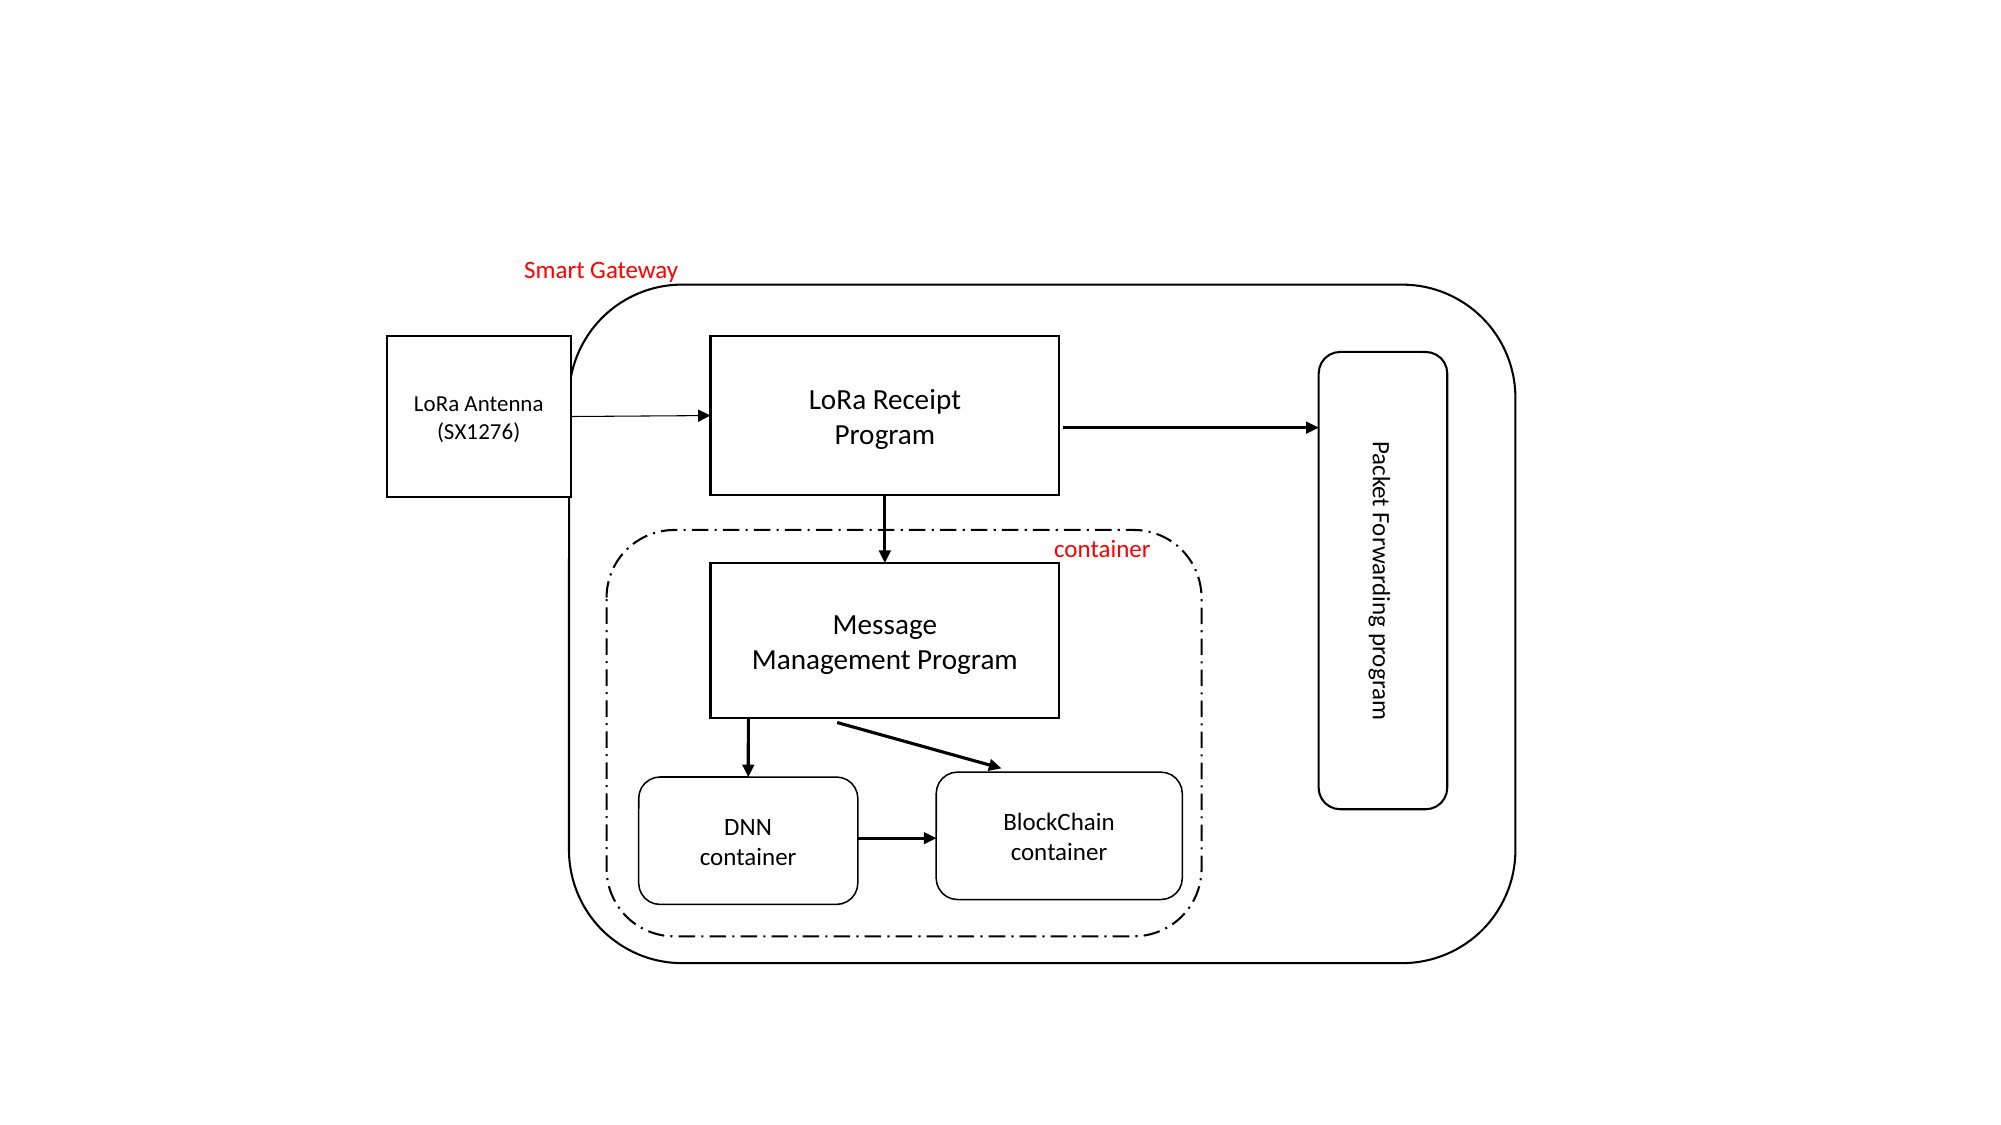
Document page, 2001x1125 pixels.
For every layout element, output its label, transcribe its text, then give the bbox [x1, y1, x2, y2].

text_box Packet Forwarding program [1317, 350, 1449, 525]
text_box Message Management Program [709, 562, 1060, 719]
text_box [605, 528, 1203, 938]
text_box LoRa Receipt Program [709, 335, 1060, 496]
text_box Smart Gateway [509, 245, 973, 291]
text_box container [1039, 525, 1462, 570]
text_box [567, 283, 1517, 965]
text_box Packet Forwarding program [1317, 570, 1449, 811]
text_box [837, 722, 1002, 769]
text_box LoRa Antenna (SX1276) [386, 335, 572, 498]
text_box DNN container [638, 776, 858, 905]
text_box BlockChain container [936, 772, 1183, 900]
